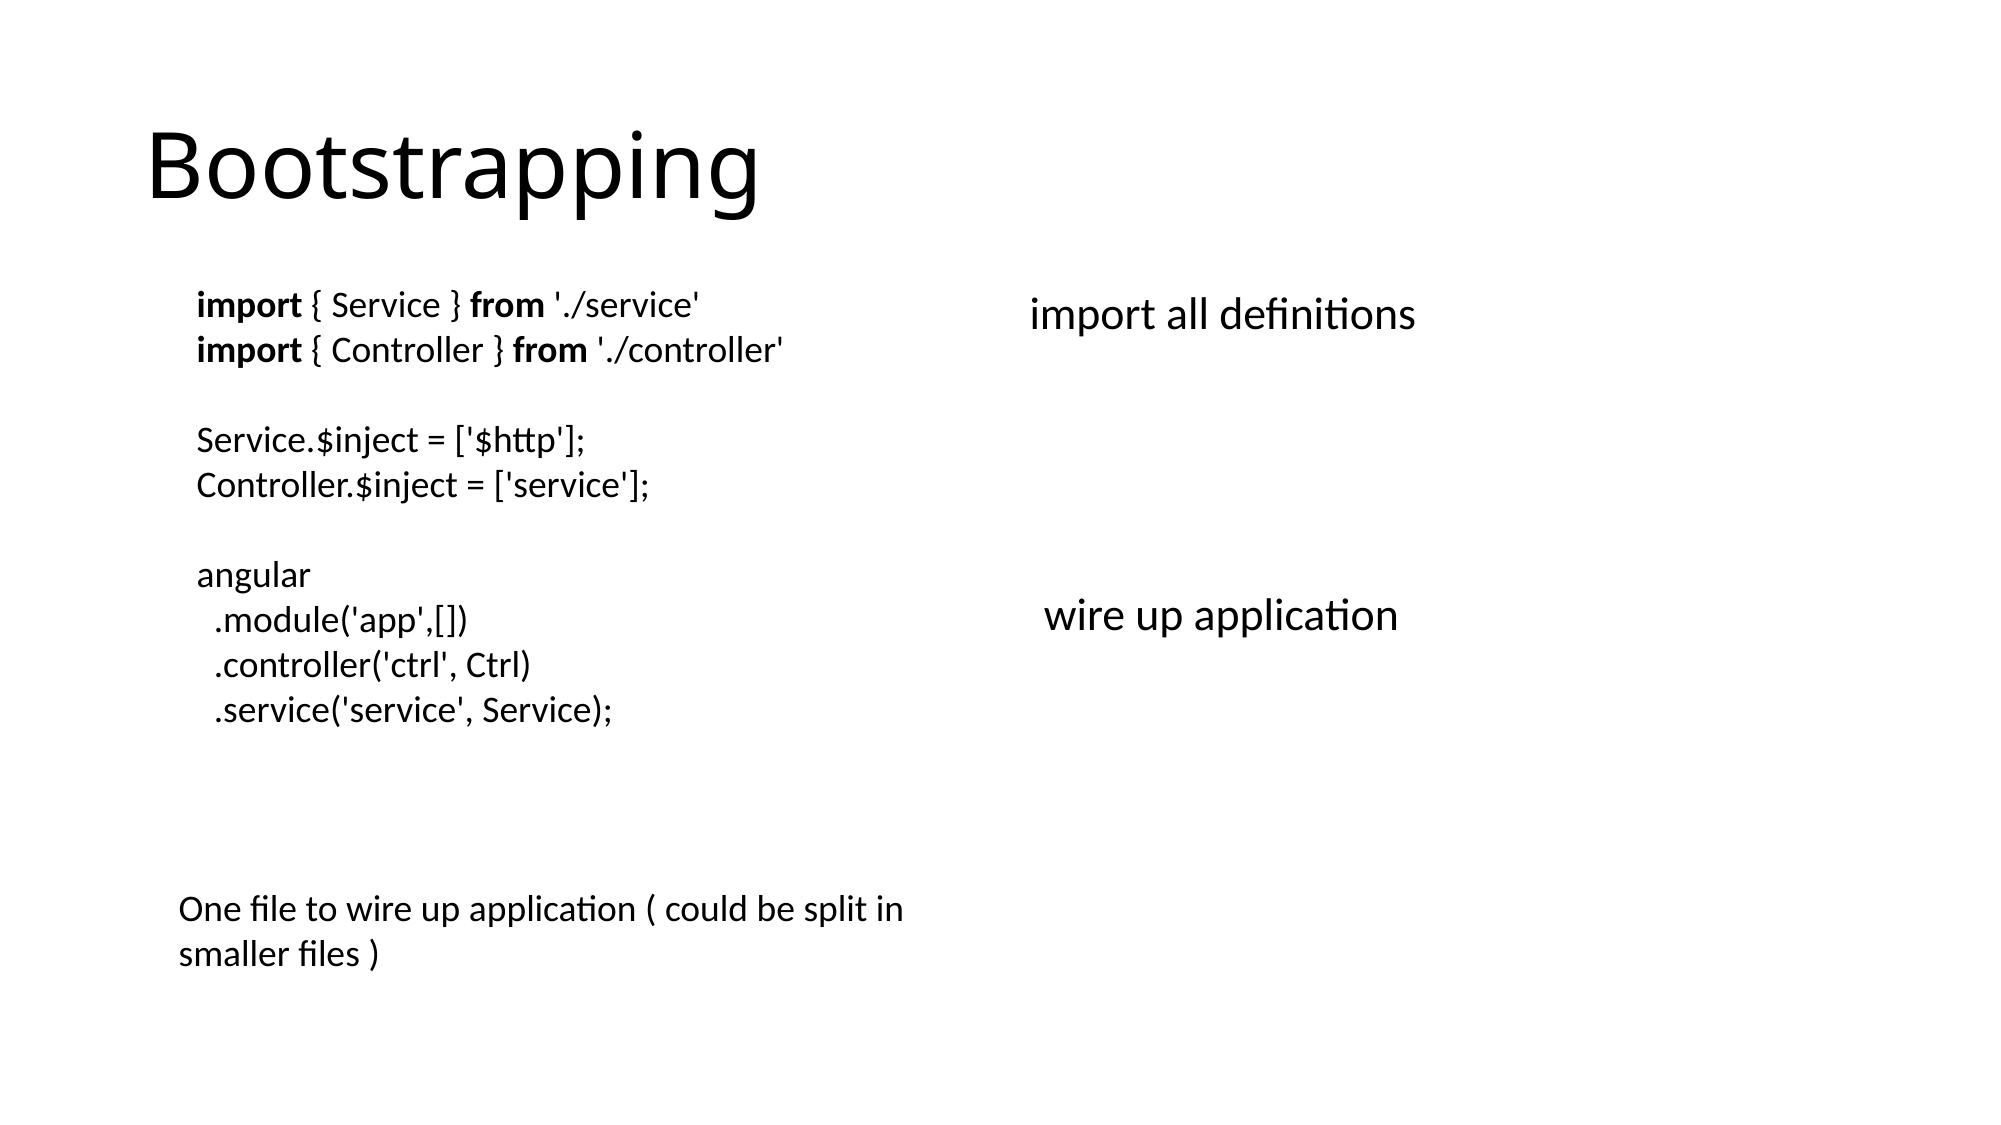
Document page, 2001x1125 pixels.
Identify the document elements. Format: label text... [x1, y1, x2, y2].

text_box wire up application [1036, 576, 1407, 647]
text_box import { Service } from './service' import { Controller } from './controller' Service.$inject = ['$http']; Controller.$inject = ['service']; angular .module('app',[]) .controller('ctrl', Ctrl) .service('service', Service); [189, 272, 793, 738]
text_box import all definitions [1022, 276, 1424, 347]
title Bootstrapping [136, 59, 1863, 278]
text_box One file to wire up application ( could be split in smaller files ) [171, 876, 913, 982]
